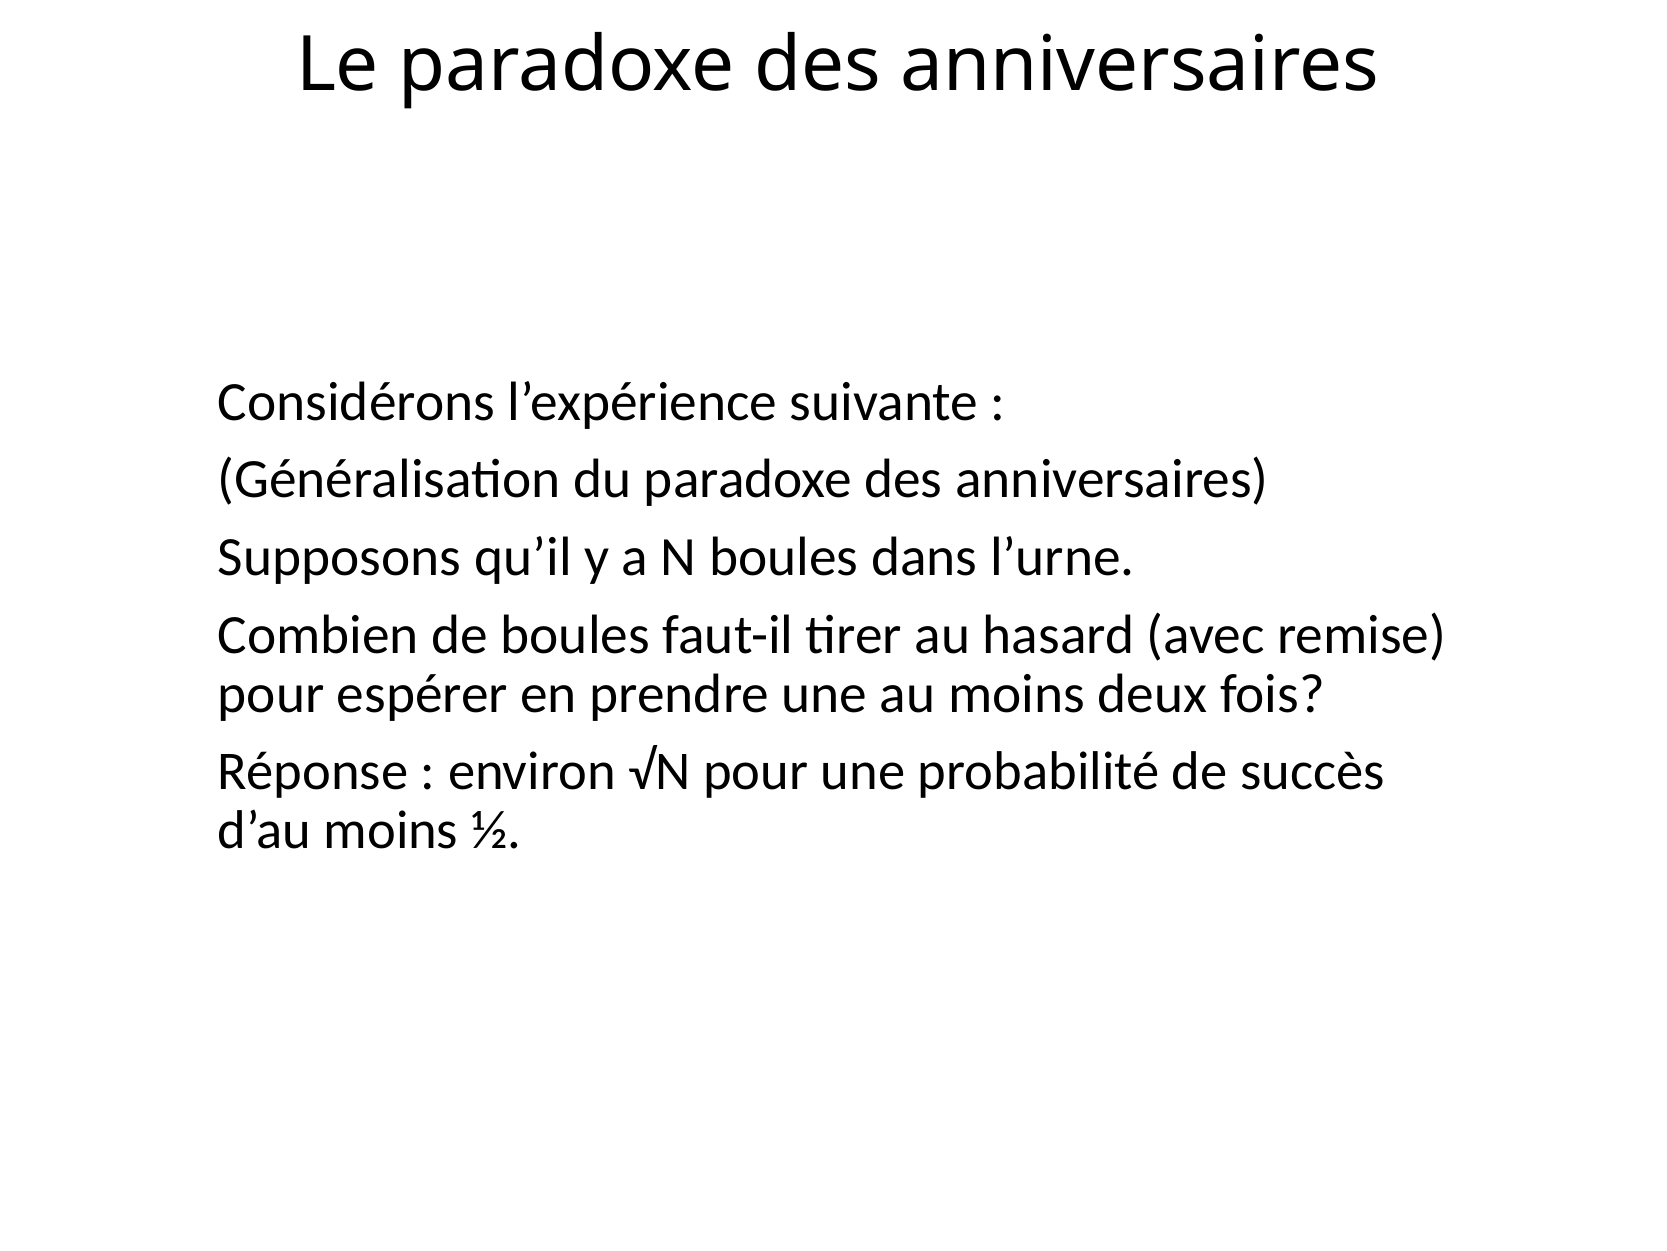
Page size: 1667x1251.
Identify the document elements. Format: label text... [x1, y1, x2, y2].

title Le paradoxe des anniversaires [14, 0, 1661, 136]
list Considérons l’expérience suivante : (Généralisation du paradoxe des anniversaires) Supposons qu’il y a N boules dans l’urne. Combien de boules faut-il tirer au hasard (avec remise) pour espérer en prendre une au moins deux fois? Réponse : environ √N pour une probabilité de succès d’au moins ½. [136, 365, 1479, 883]
